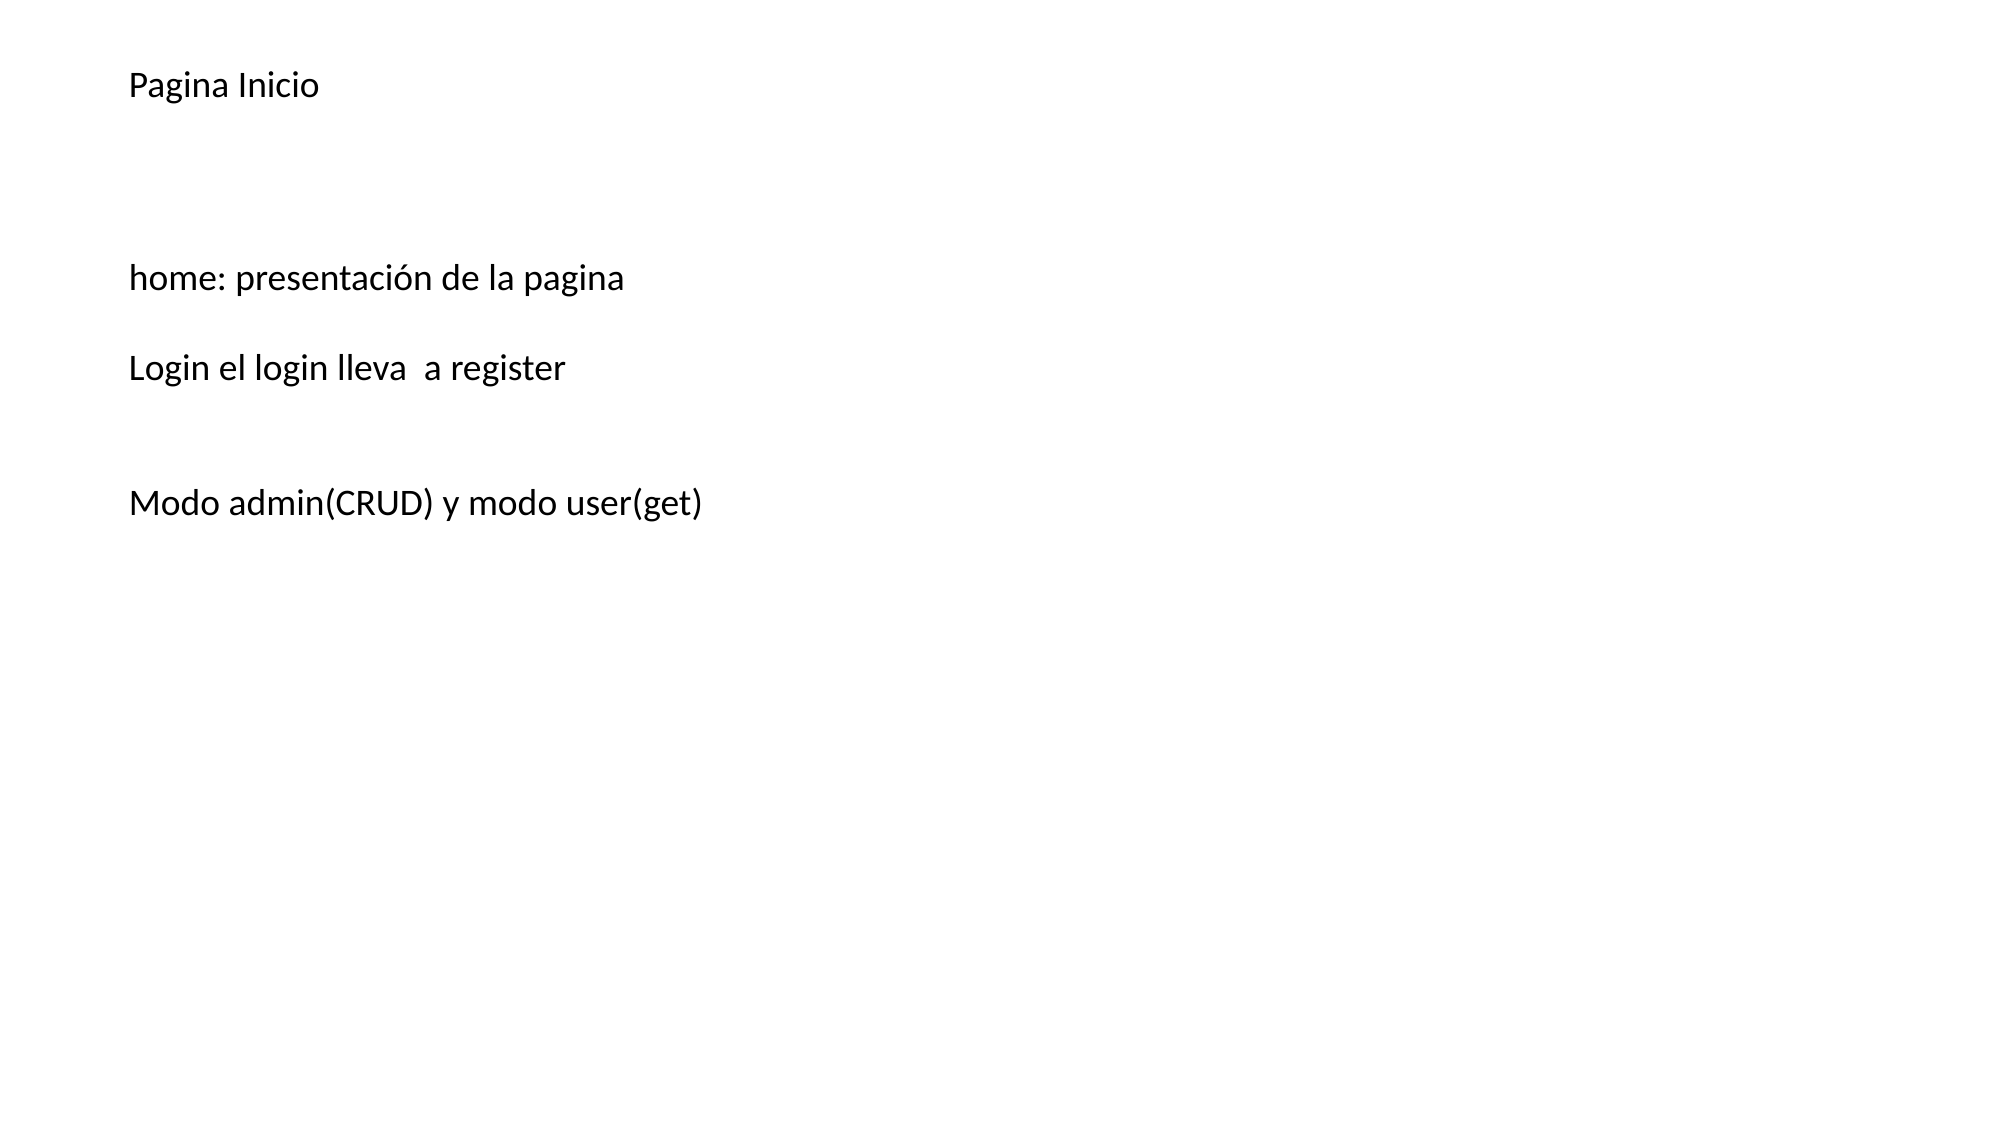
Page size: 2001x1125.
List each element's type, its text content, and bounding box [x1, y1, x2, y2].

text_box Pagina Inicio [114, 52, 1949, 113]
text_box home: presentación de la pagina Login el login lleva a register Modo admin(CRUD) y modo user(get) [114, 245, 1735, 531]
